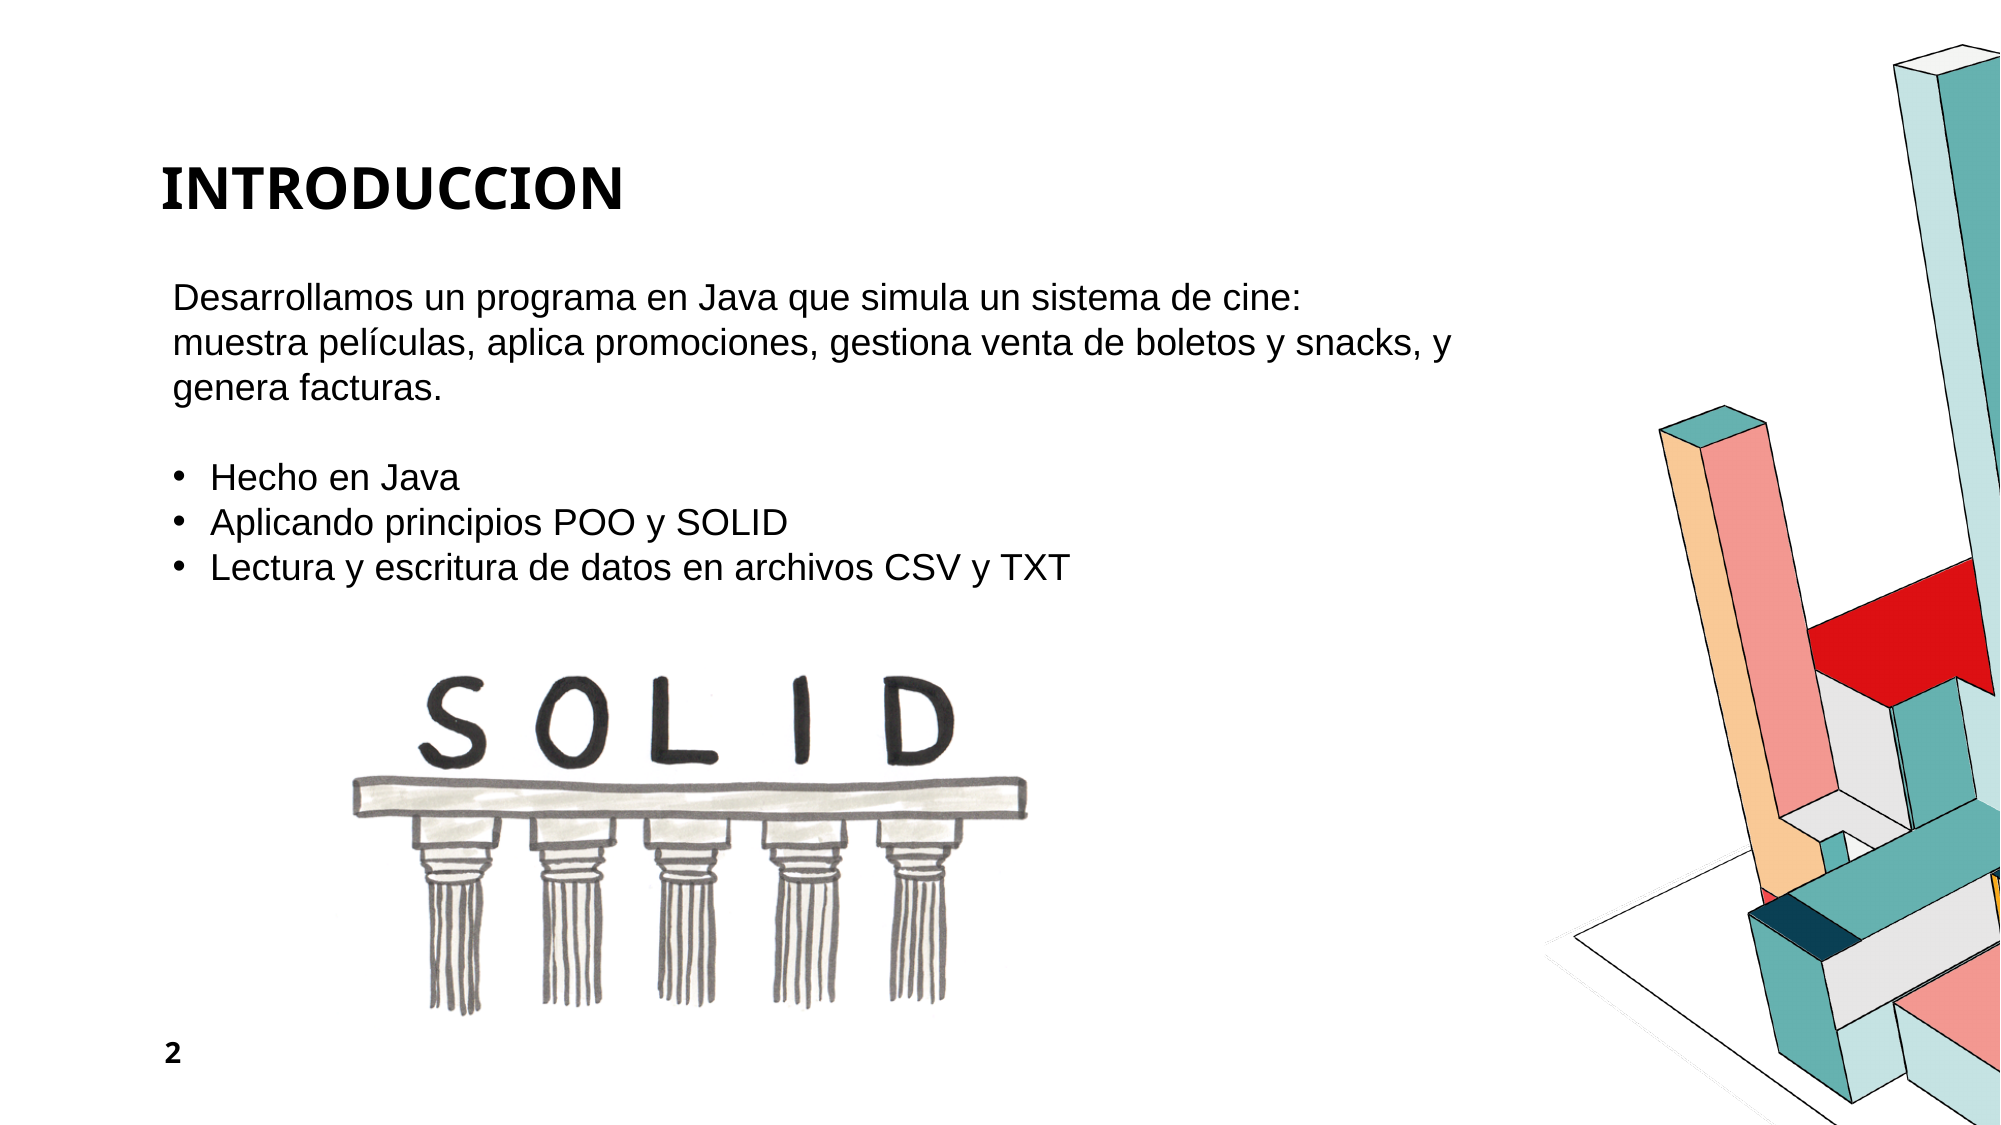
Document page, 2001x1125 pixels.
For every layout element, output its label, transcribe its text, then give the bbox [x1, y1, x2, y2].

picture [1544, 43, 2000, 1125]
picture [276, 652, 1102, 1032]
title Introduccion [146, 11, 1508, 230]
list Desarrollamos un programa en Java que simula un sistema de cine: muestra películas, aplica promociones, gestiona venta de boletos y snacks, y genera facturas. Hecho en Java Aplicando principios POO y SOLID Lectura y escritura de datos en archivos CSV y TXT [157, 126, 1550, 780]
slide_number 2 [149, 1024, 588, 1085]
